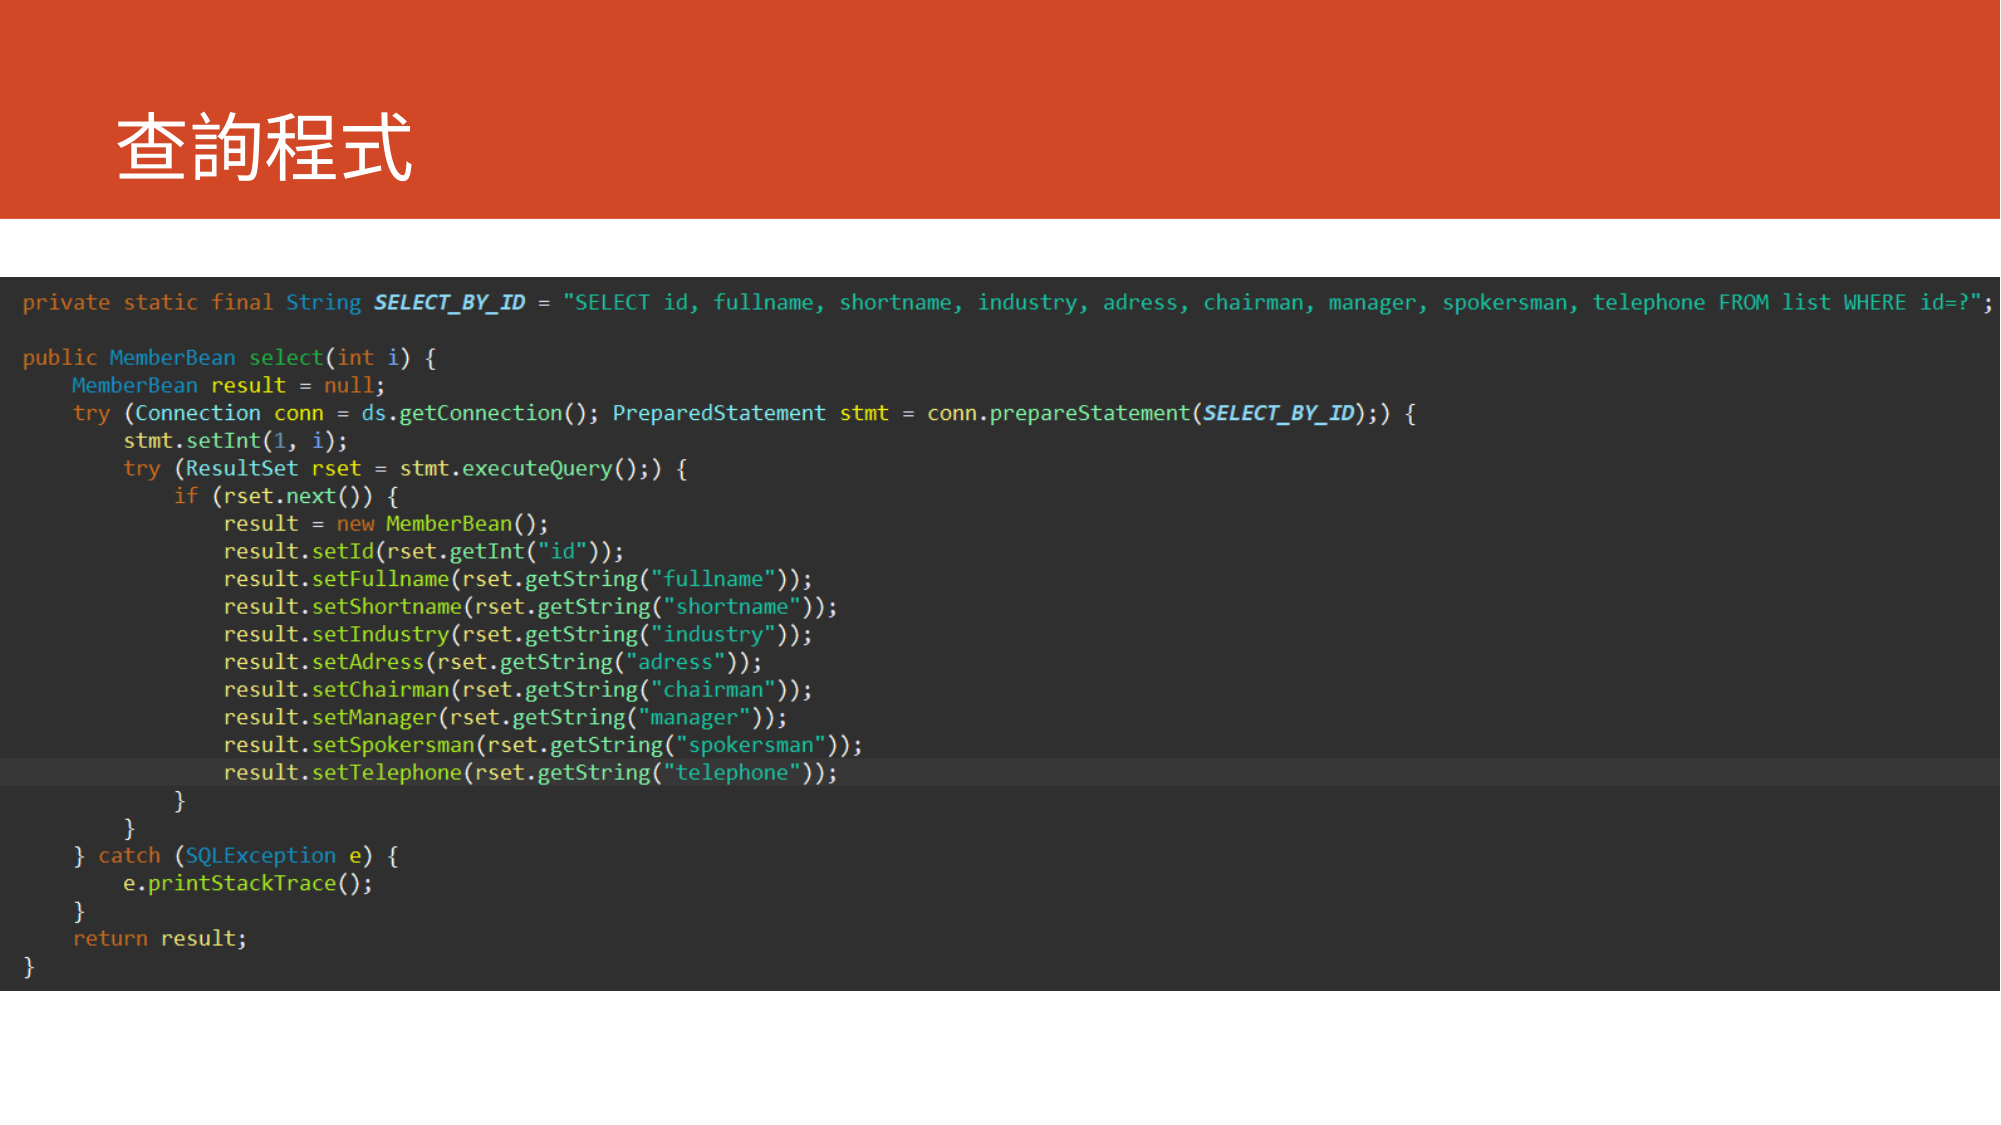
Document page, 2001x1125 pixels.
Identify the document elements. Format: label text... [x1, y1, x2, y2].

title 查詢程式 [99, 0, 1863, 199]
picture [0, 277, 2000, 991]
